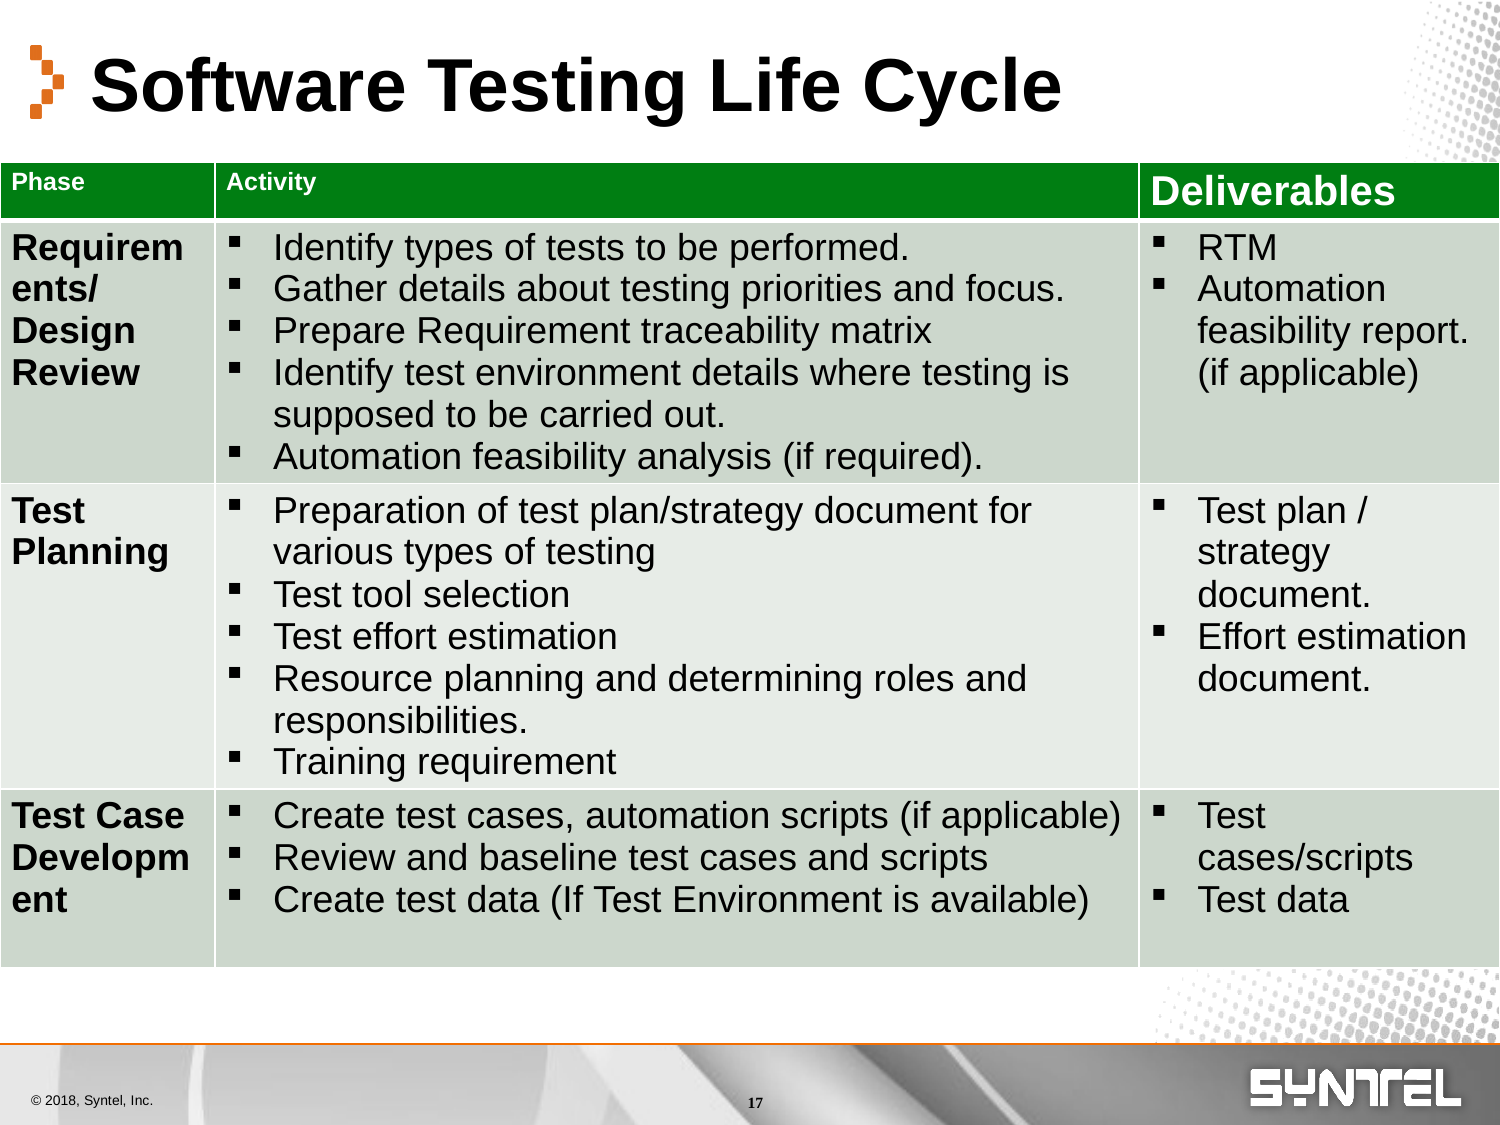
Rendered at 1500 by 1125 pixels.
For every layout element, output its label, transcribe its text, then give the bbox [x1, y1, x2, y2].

table_cell Test Case Development [1, 790, 214, 967]
table_header Activity [216, 163, 1138, 218]
table_cell Preparation of test plan/strategy document for various types of testing Test tool selection Test effort estimation Resource planning and determining roles and responsibilities. Training requirement [216, 484, 1138, 788]
table_cell Create test cases, automation scripts (if applicable) Review and baseline test cases and scripts Create test data (If Test Environment is available) [216, 790, 1138, 967]
table_cell Identify types of tests to be performed. Gather details about testing priorities and focus. Prepare Requirement traceability matrix Identify test environment details where testing is supposed to be carried out. Automation feasibility analysis (if required). [216, 223, 1138, 483]
title Software Testing Life Cycle [90, 28, 1462, 135]
picture [1250, 1069, 1462, 1112]
table_cell RTM Automation feasibility report. (if applicable) [1140, 223, 1499, 483]
table_cell Requirements/Design Review [1, 223, 214, 483]
picture [30, 45, 64, 119]
table_cell Test plan / strategy document. Effort estimation document. [1140, 484, 1499, 788]
table_cell Test Planning [1, 484, 214, 788]
table_cell Test cases/scripts Test data [1140, 790, 1499, 967]
table_header Phase [1, 163, 214, 218]
table_header Deliverables [1140, 163, 1499, 218]
